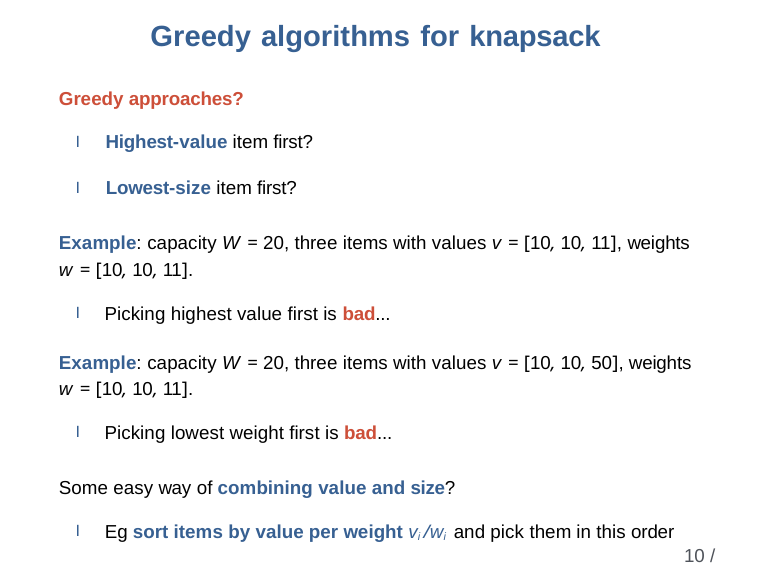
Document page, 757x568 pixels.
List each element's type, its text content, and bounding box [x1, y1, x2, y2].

title Greedy algorithms for knapsack [78, 13, 678, 72]
text_box 10 / 27 [682, 542, 740, 568]
text_box Greedy approaches? I Highest-value item first? I Lowest-size item first? Example: capacity W = 20, three items with values v = [10, 10, 11], weights w = [10, 10, 11]. I Picking highest value first is bad... Example: capacity W = 20, three items with values v = [10, 10, 50], weights w = [10, 10, 11]. I Picking lowest weight first is bad... Some easy way of combining value and size? I Eg sort items by value per weight vi /wi and pick them in this order [46, 72, 707, 545]
